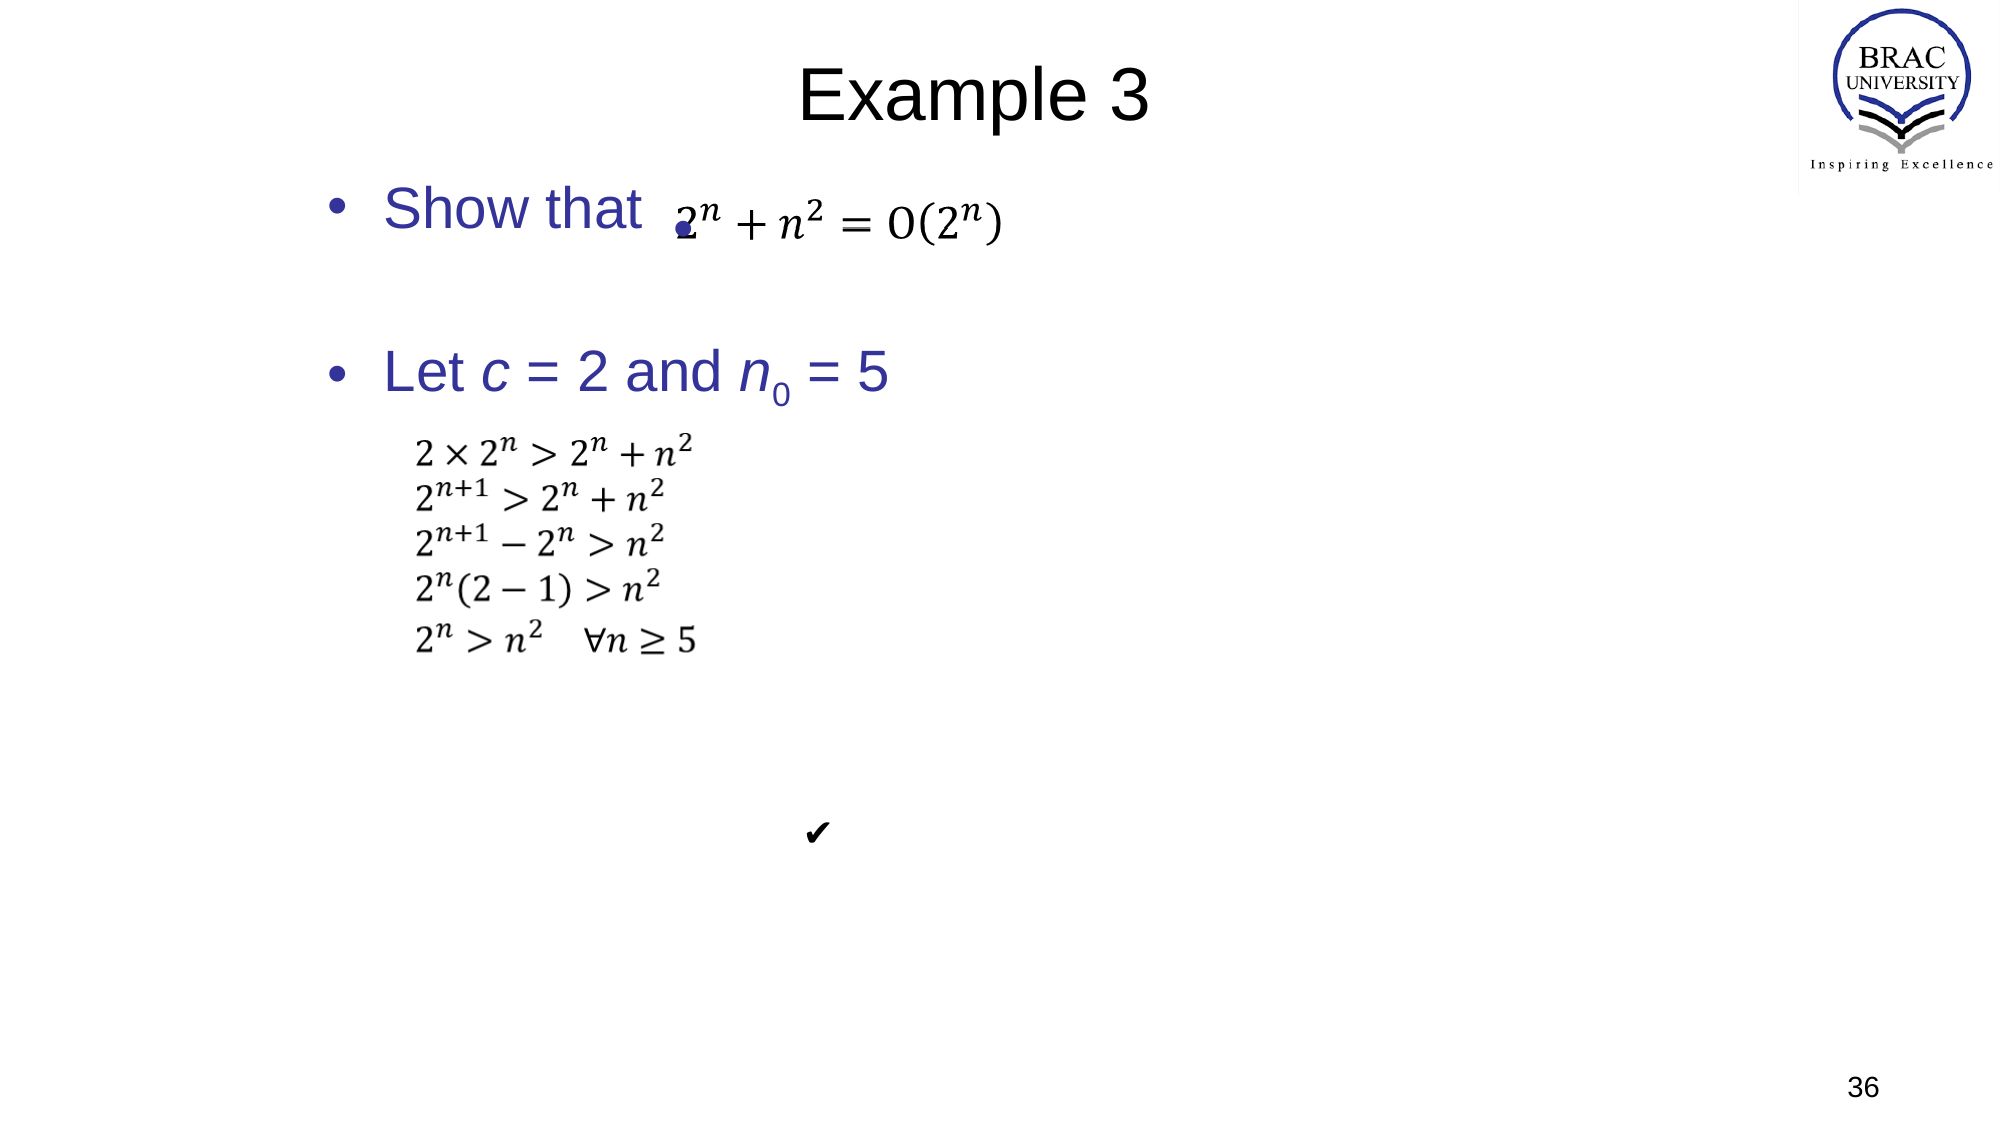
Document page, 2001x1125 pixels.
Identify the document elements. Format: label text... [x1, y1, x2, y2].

list [658, 185, 1021, 273]
slide_number ‹#› [1727, 1061, 2000, 1109]
text_box ✔ [787, 801, 848, 862]
list Show that Let c = 2 and n0 = 5 [312, 162, 1688, 1025]
text_box [399, 422, 787, 883]
picture [1798, 0, 2000, 196]
title Example 3 [74, 16, 1793, 166]
